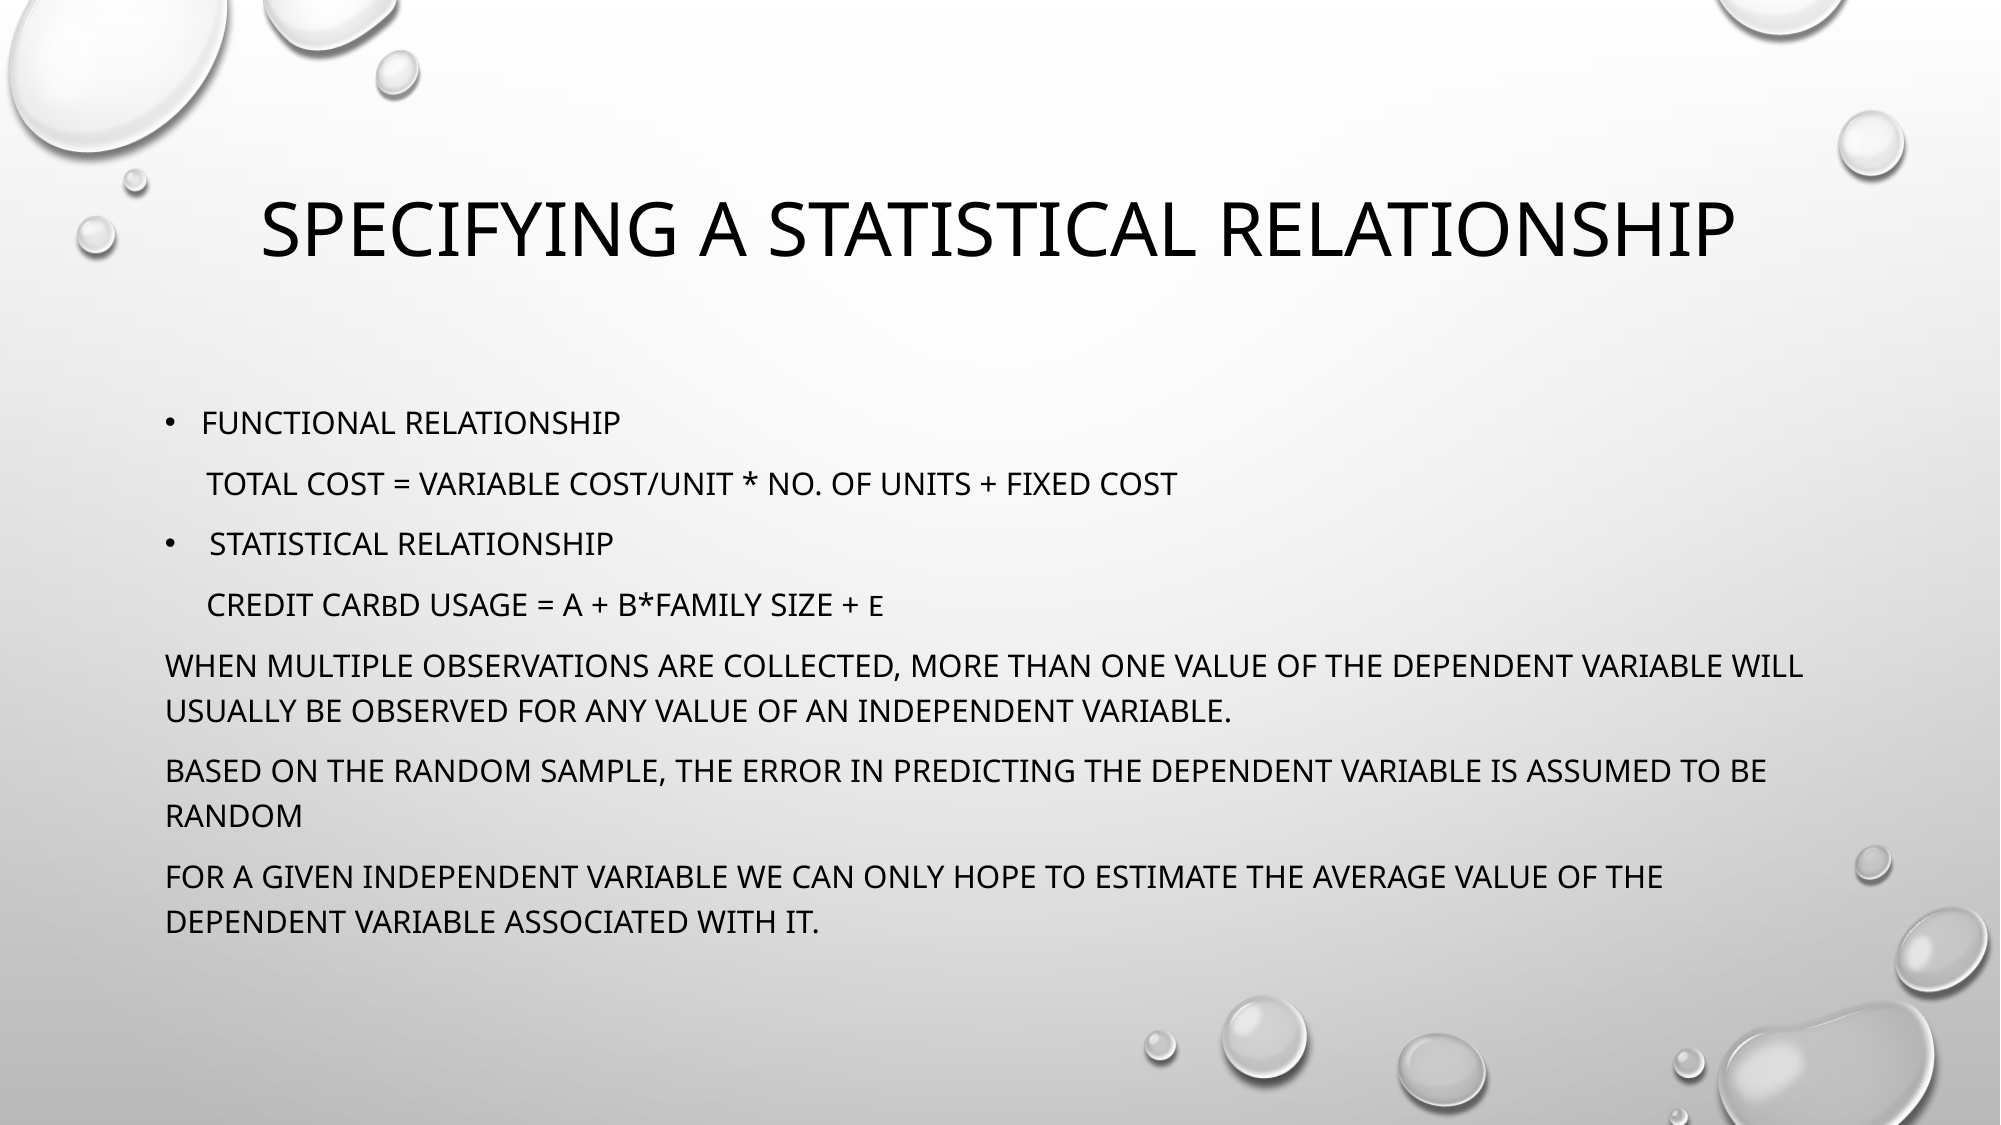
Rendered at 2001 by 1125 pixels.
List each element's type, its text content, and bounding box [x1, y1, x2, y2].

title Specifying a Statistical Relationship [149, 101, 1851, 364]
picture [0, 0, 2000, 1125]
list Functional relationship Total cost = Variable cost/unit * No. of units + Fixed cost Statistical Relationship credit carβd usage = A + b*Family size + ε When multiple observations are collected, more than one value of the dependent variable will usually be observed for any value of an independent variable. Based on the random sample, the error in predicting the dependent variable is assumed to be random for a given independent variable we can only hope to estimate the average value of the dependent variable associated with it. [149, 388, 1850, 950]
